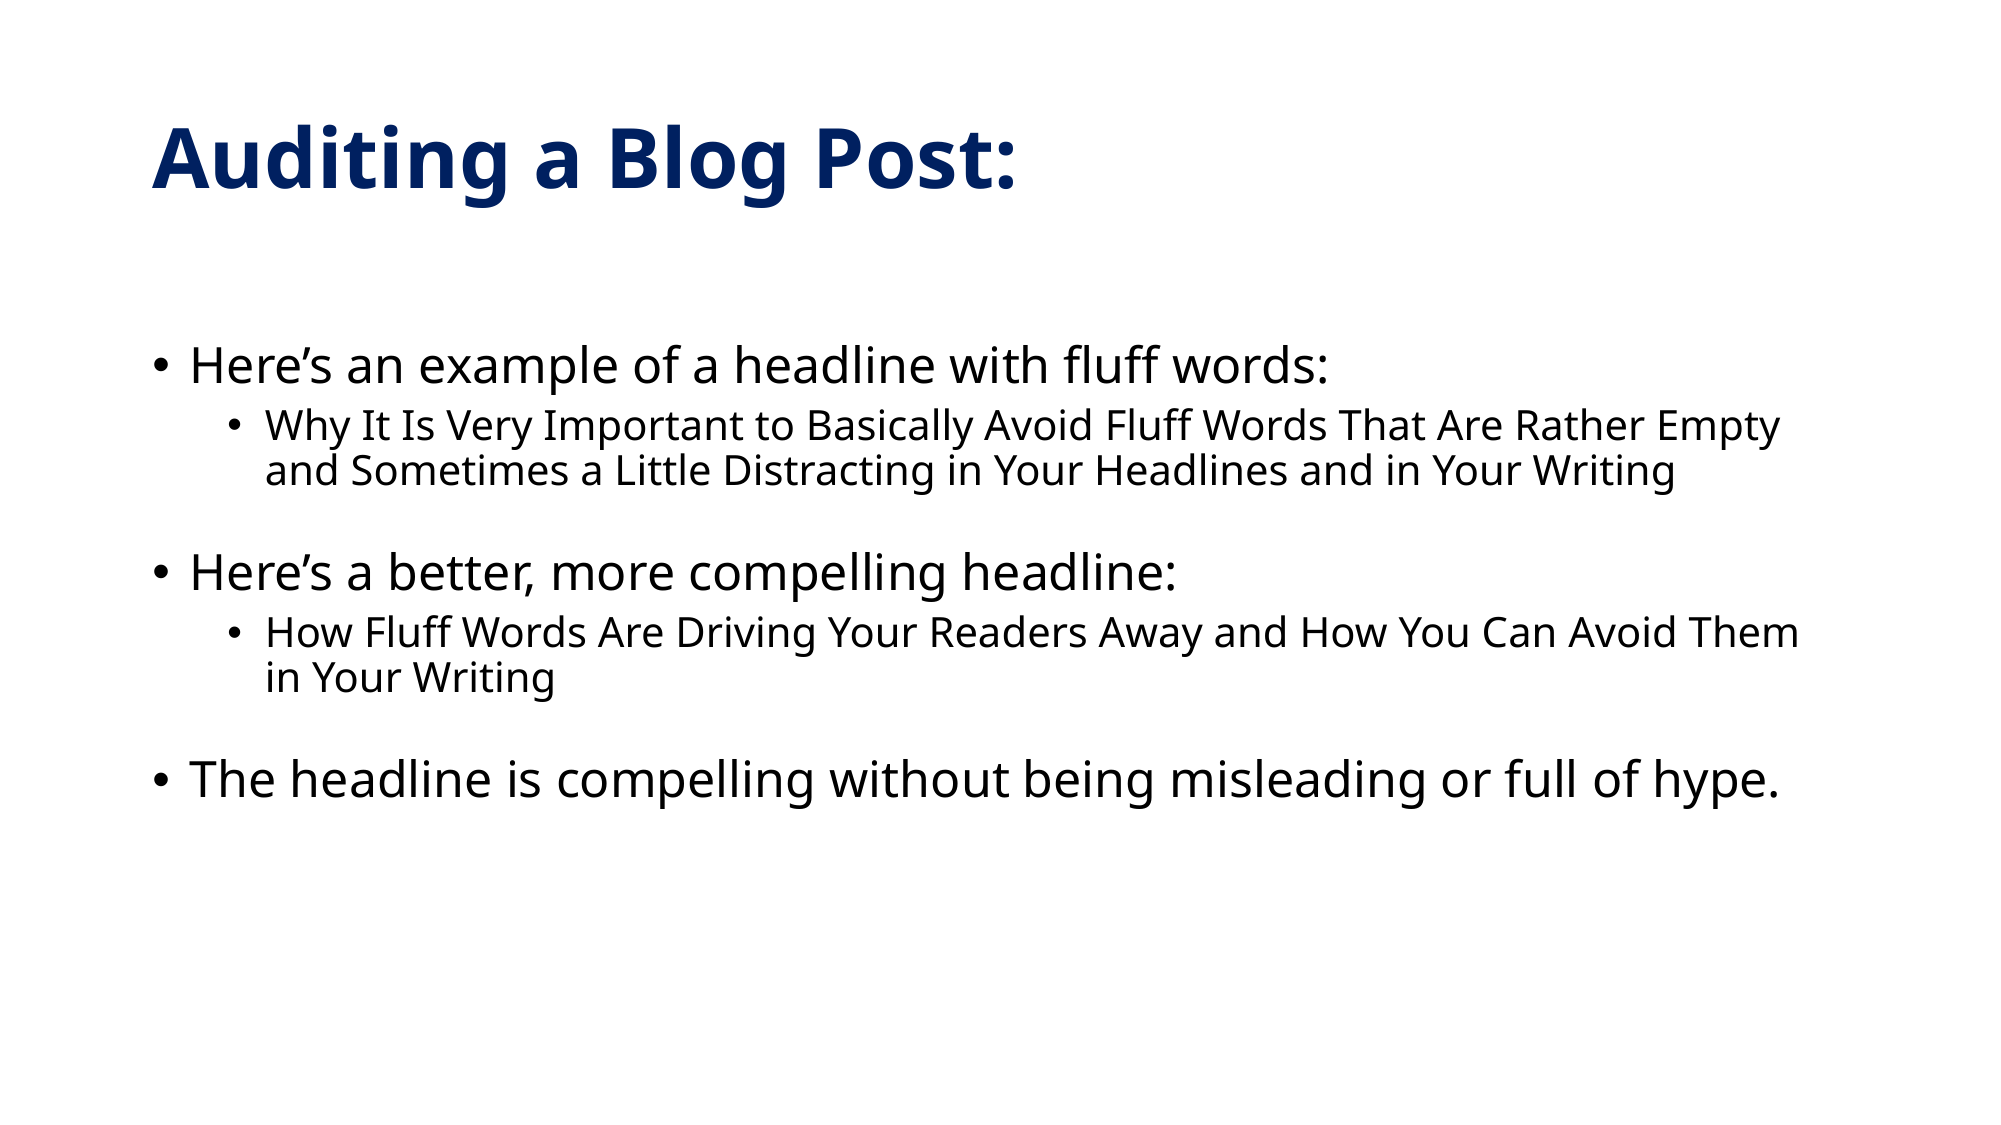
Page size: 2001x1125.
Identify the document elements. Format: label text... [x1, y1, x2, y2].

title Auditing a Blog Post: [137, 52, 1863, 270]
list Here’s an example of a headline with fluff words: Why It Is Very Important to Basically Avoid Fluff Words That Are Rather Empty and Sometimes a Little Distracting in Your Headlines and in Your Writing Here’s a better, more compelling headline: How Fluff Words Are Driving Your Readers Away and How You Can Avoid Them in Your Writing The headline is compelling without being misleading or full of hype. [137, 299, 1863, 1014]
